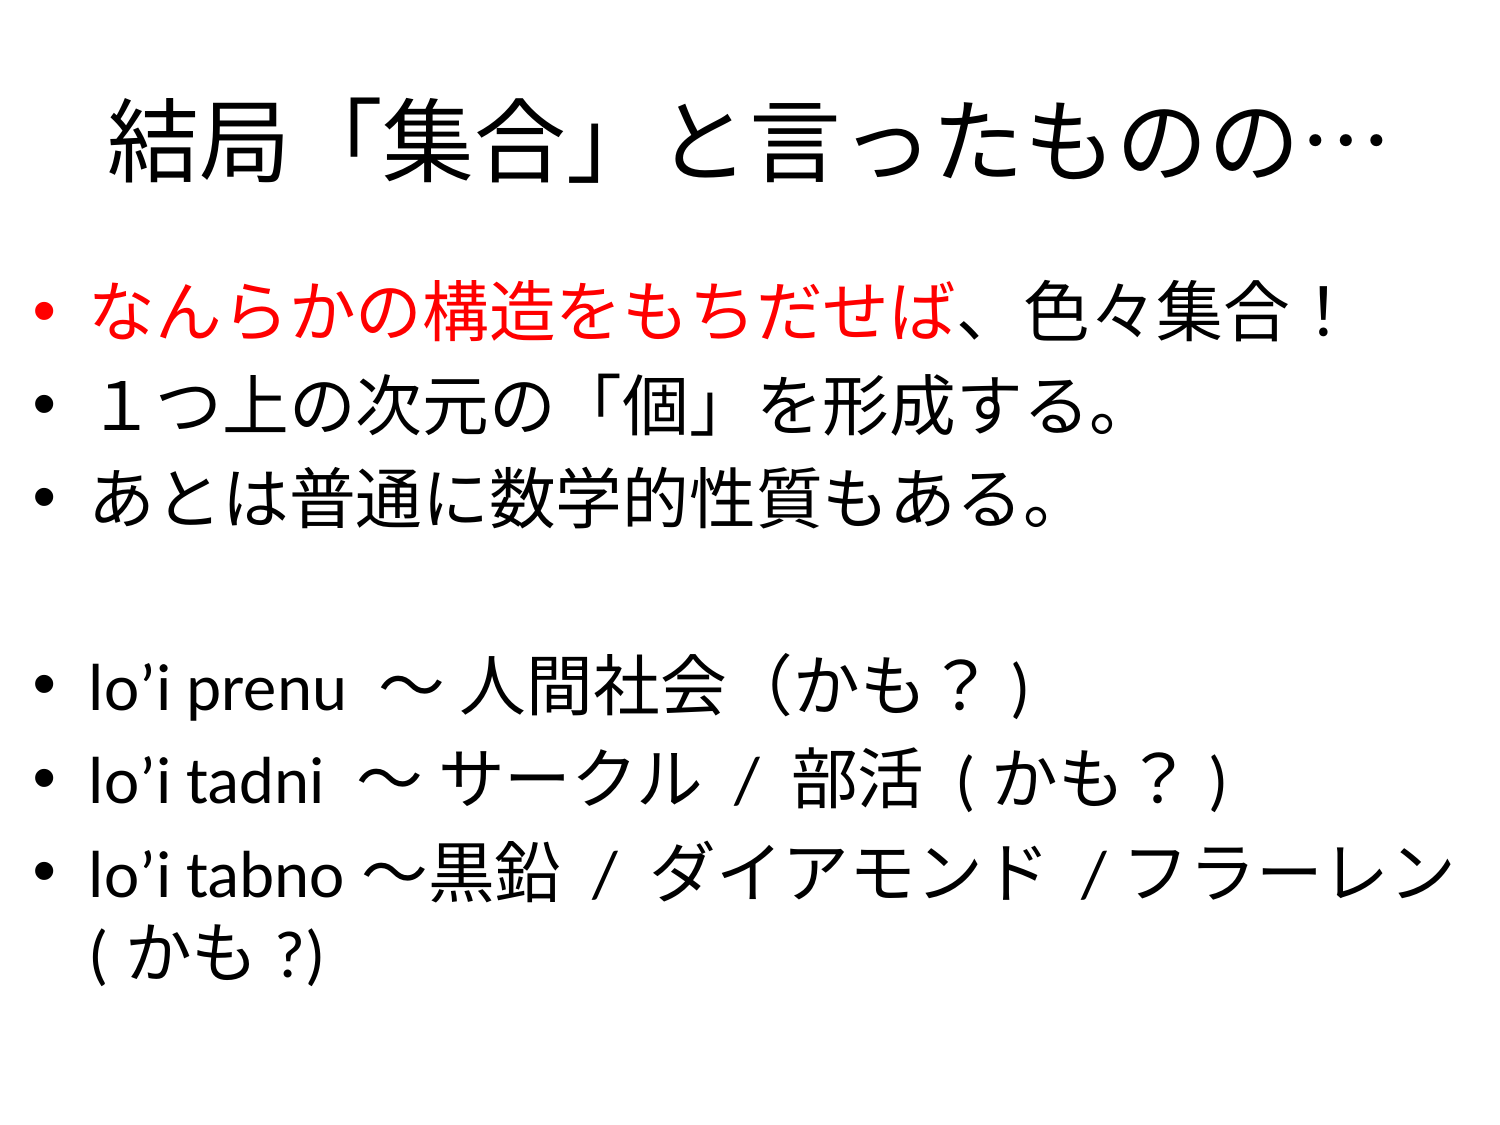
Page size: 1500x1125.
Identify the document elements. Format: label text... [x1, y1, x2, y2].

list なんらかの構造をもちだせば、色々集合！ １つ上の次元の「個」を形成する。 あとは普通に数学的性質もある。 lo’i prenu ～ 人間社会（かも？) lo’i tadni ～ サークル / 部活 (かも？) lo’i tabno～黒鉛 / ダイアモンド /フラーレン (かも?) [17, 262, 1500, 1005]
title 結局「集合」と言ったものの… [75, 45, 1425, 233]
